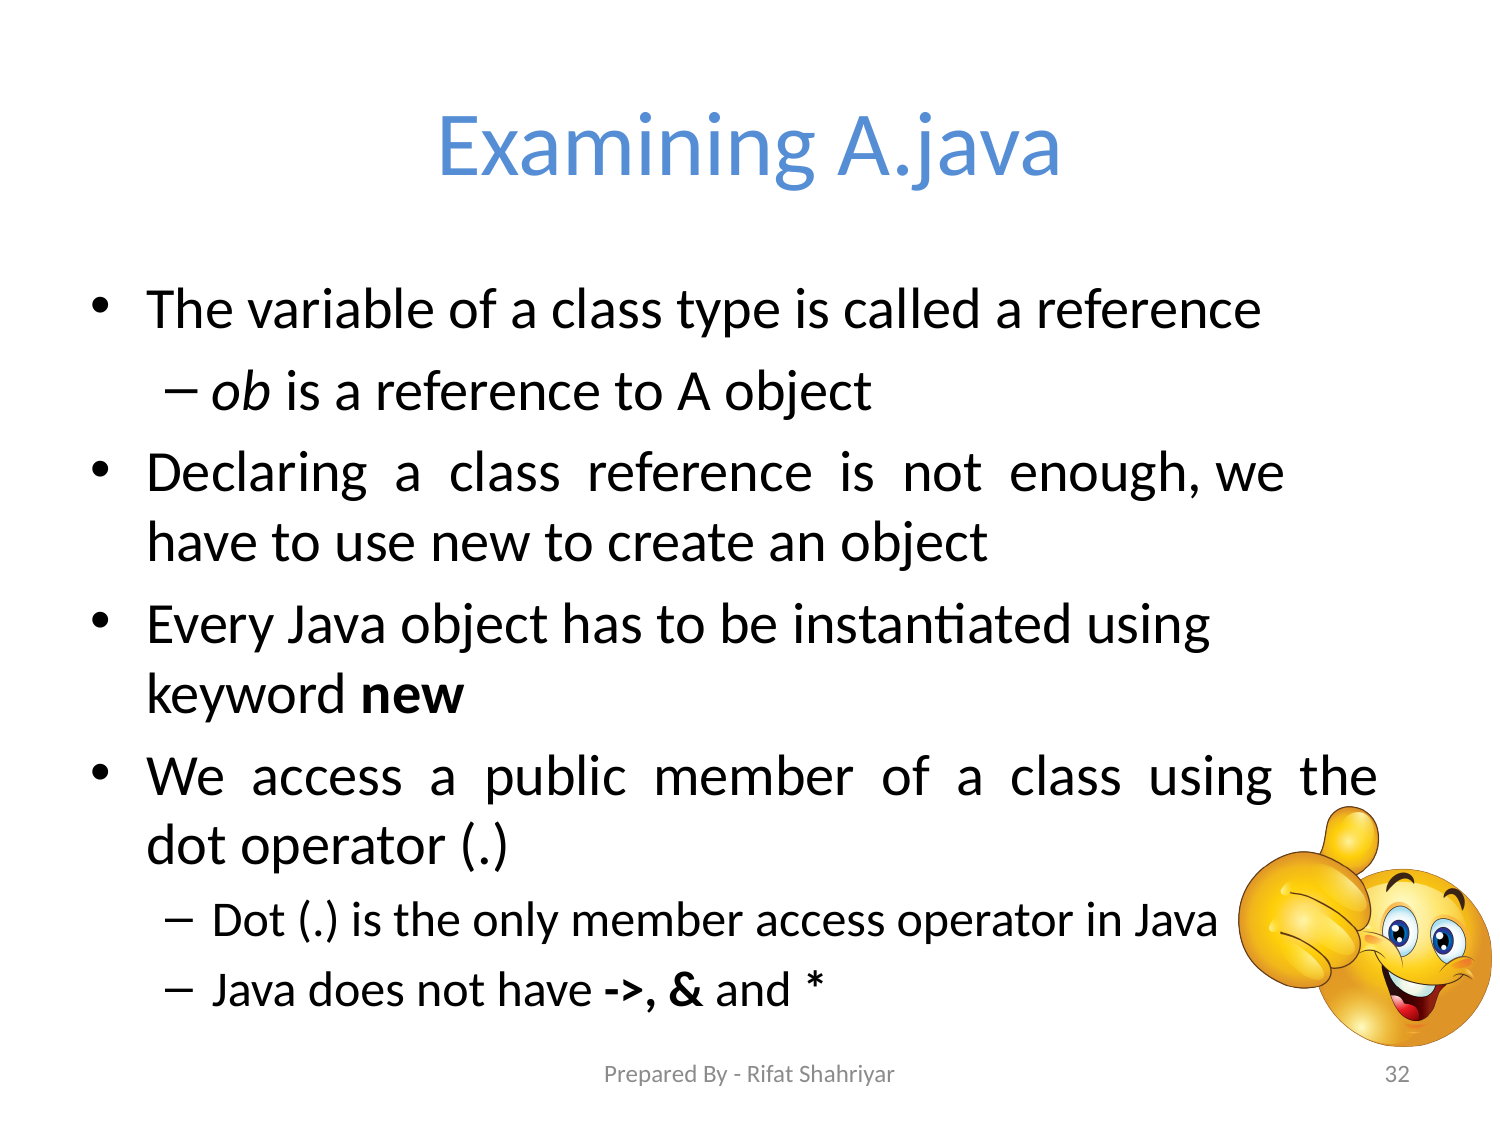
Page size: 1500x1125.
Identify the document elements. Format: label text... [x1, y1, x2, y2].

slide_number 32 [1074, 1042, 1425, 1103]
footer Prepared By - Rifat Shahriyar [512, 1042, 988, 1103]
picture [1238, 806, 1493, 1048]
list The variable of a class type is called a reference ob is a reference to A object Declaring a class reference is not enough, we have to use new to create an object Every Java object has to be instantiated using keyword new We access a public member of a class using the dot operator (.) Dot (.) is the only member access operator in Java Java does not have ->, & and * [75, 262, 1425, 1005]
title Examining A.java [75, 45, 1425, 233]
